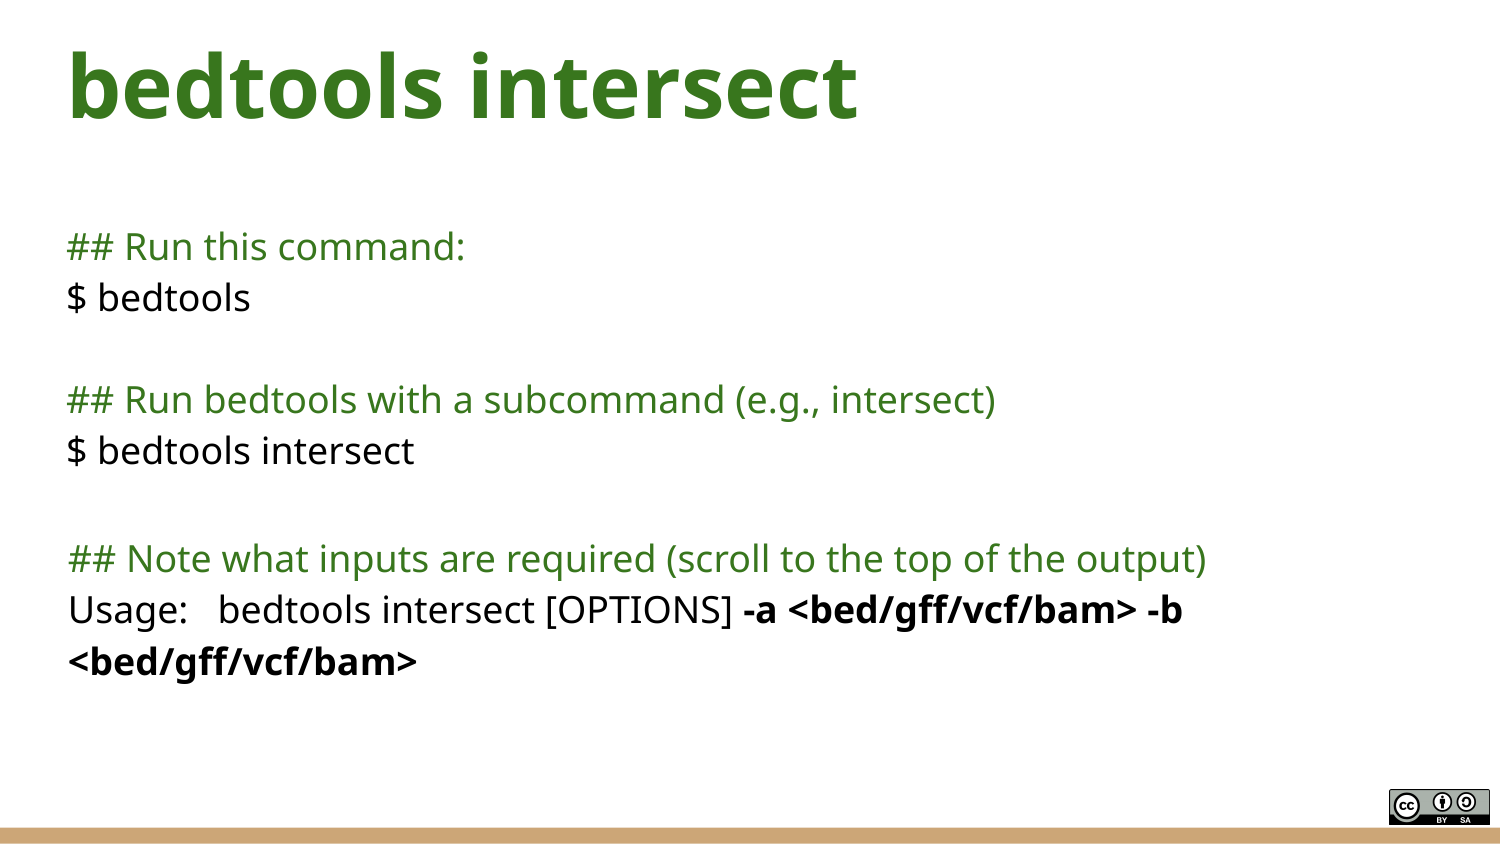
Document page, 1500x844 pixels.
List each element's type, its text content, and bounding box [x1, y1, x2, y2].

text_box ## Note what inputs are required (scroll to the top of the output) Usage: bedtools intersect [OPTIONS] -a <bed/gff/vcf/bam> -b <bed/gff/vcf/bam> [52, 512, 1500, 756]
list ## Run this command: $ bedtools [51, 200, 1449, 338]
title bedtools intersect [51, 14, 1449, 151]
picture [1389, 789, 1490, 825]
text_box ## Run bedtools with a subcommand (e.g., intersect) $ bedtools intersect [51, 353, 1449, 491]
